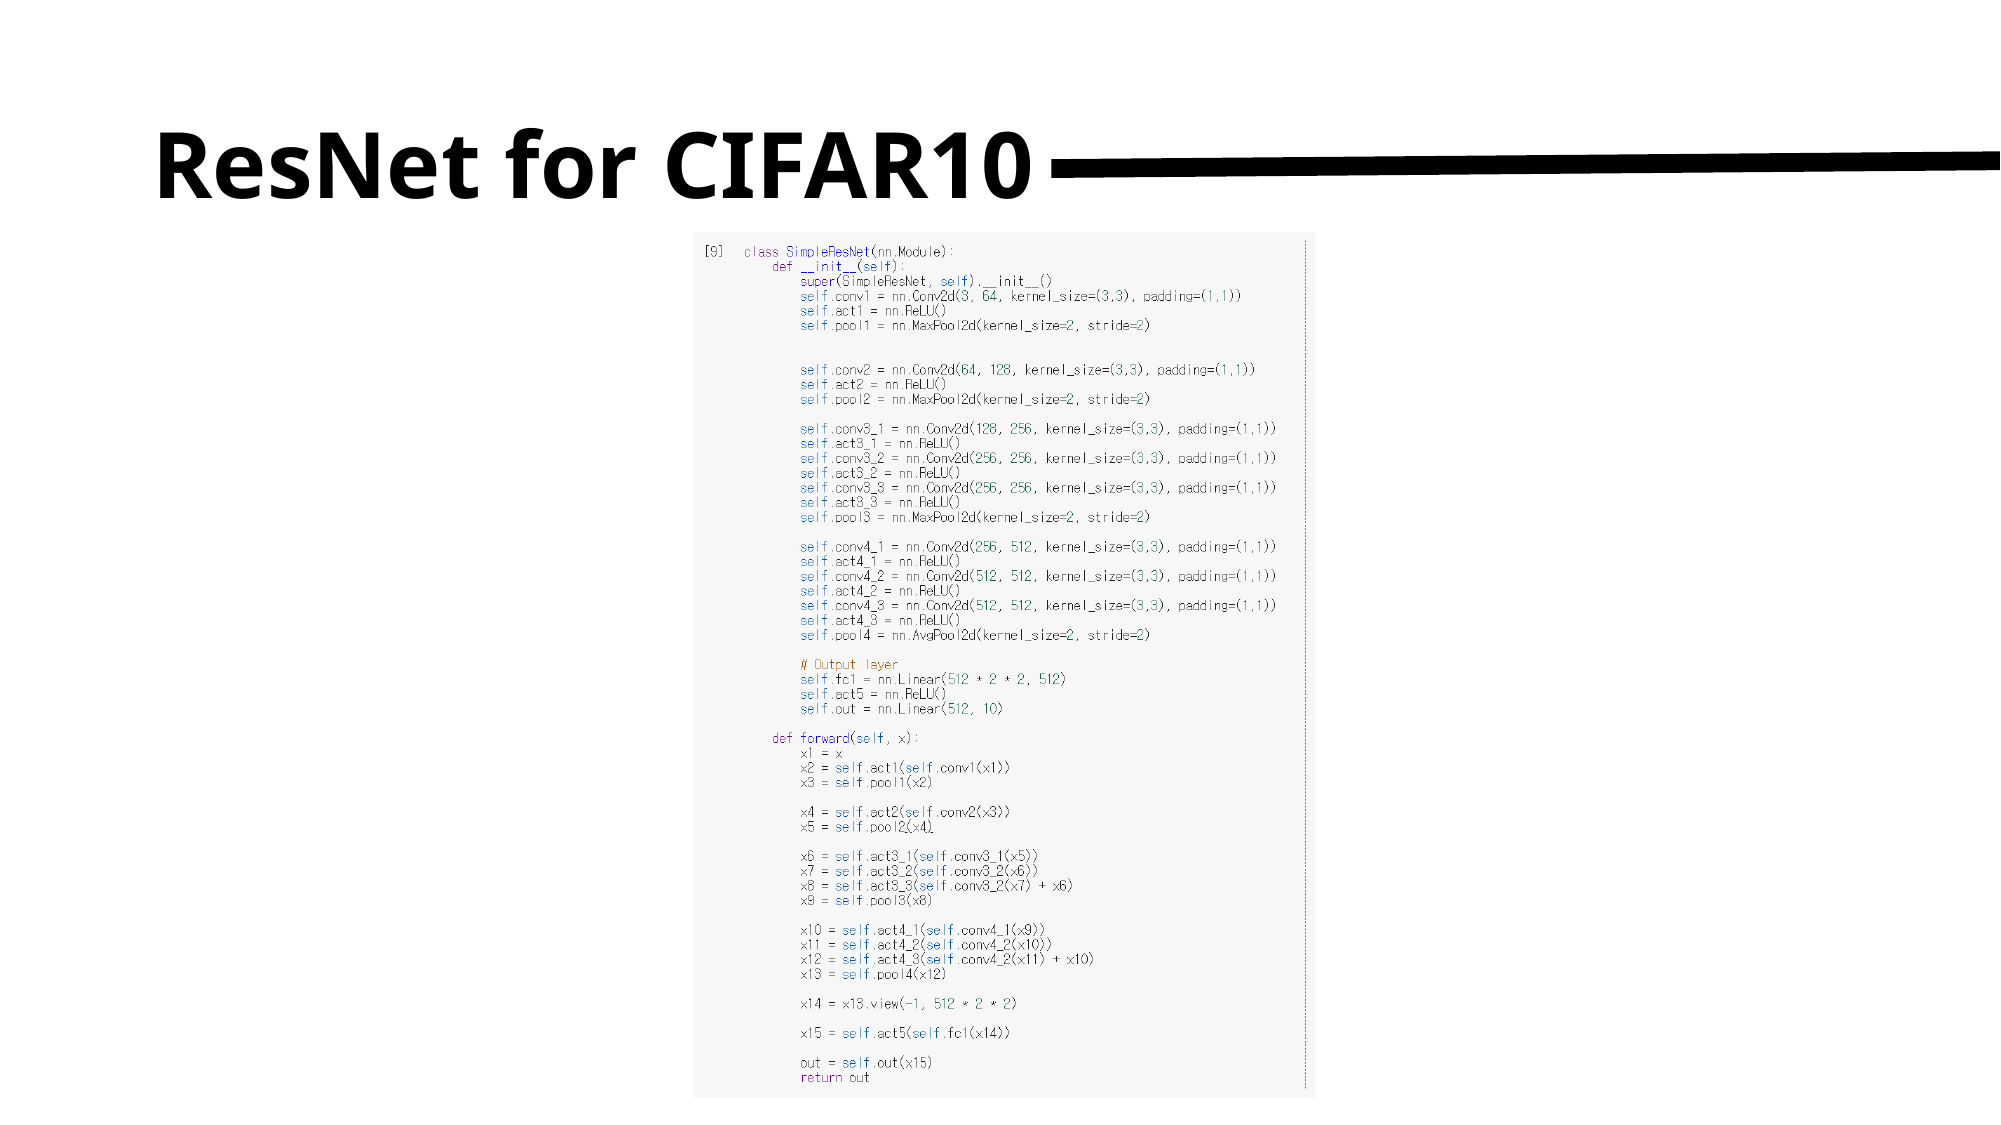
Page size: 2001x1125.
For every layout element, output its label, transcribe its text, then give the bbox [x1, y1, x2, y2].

title ResNet for CIFAR10 [137, 59, 1052, 278]
picture [684, 226, 1316, 1100]
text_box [1051, 160, 2000, 169]
